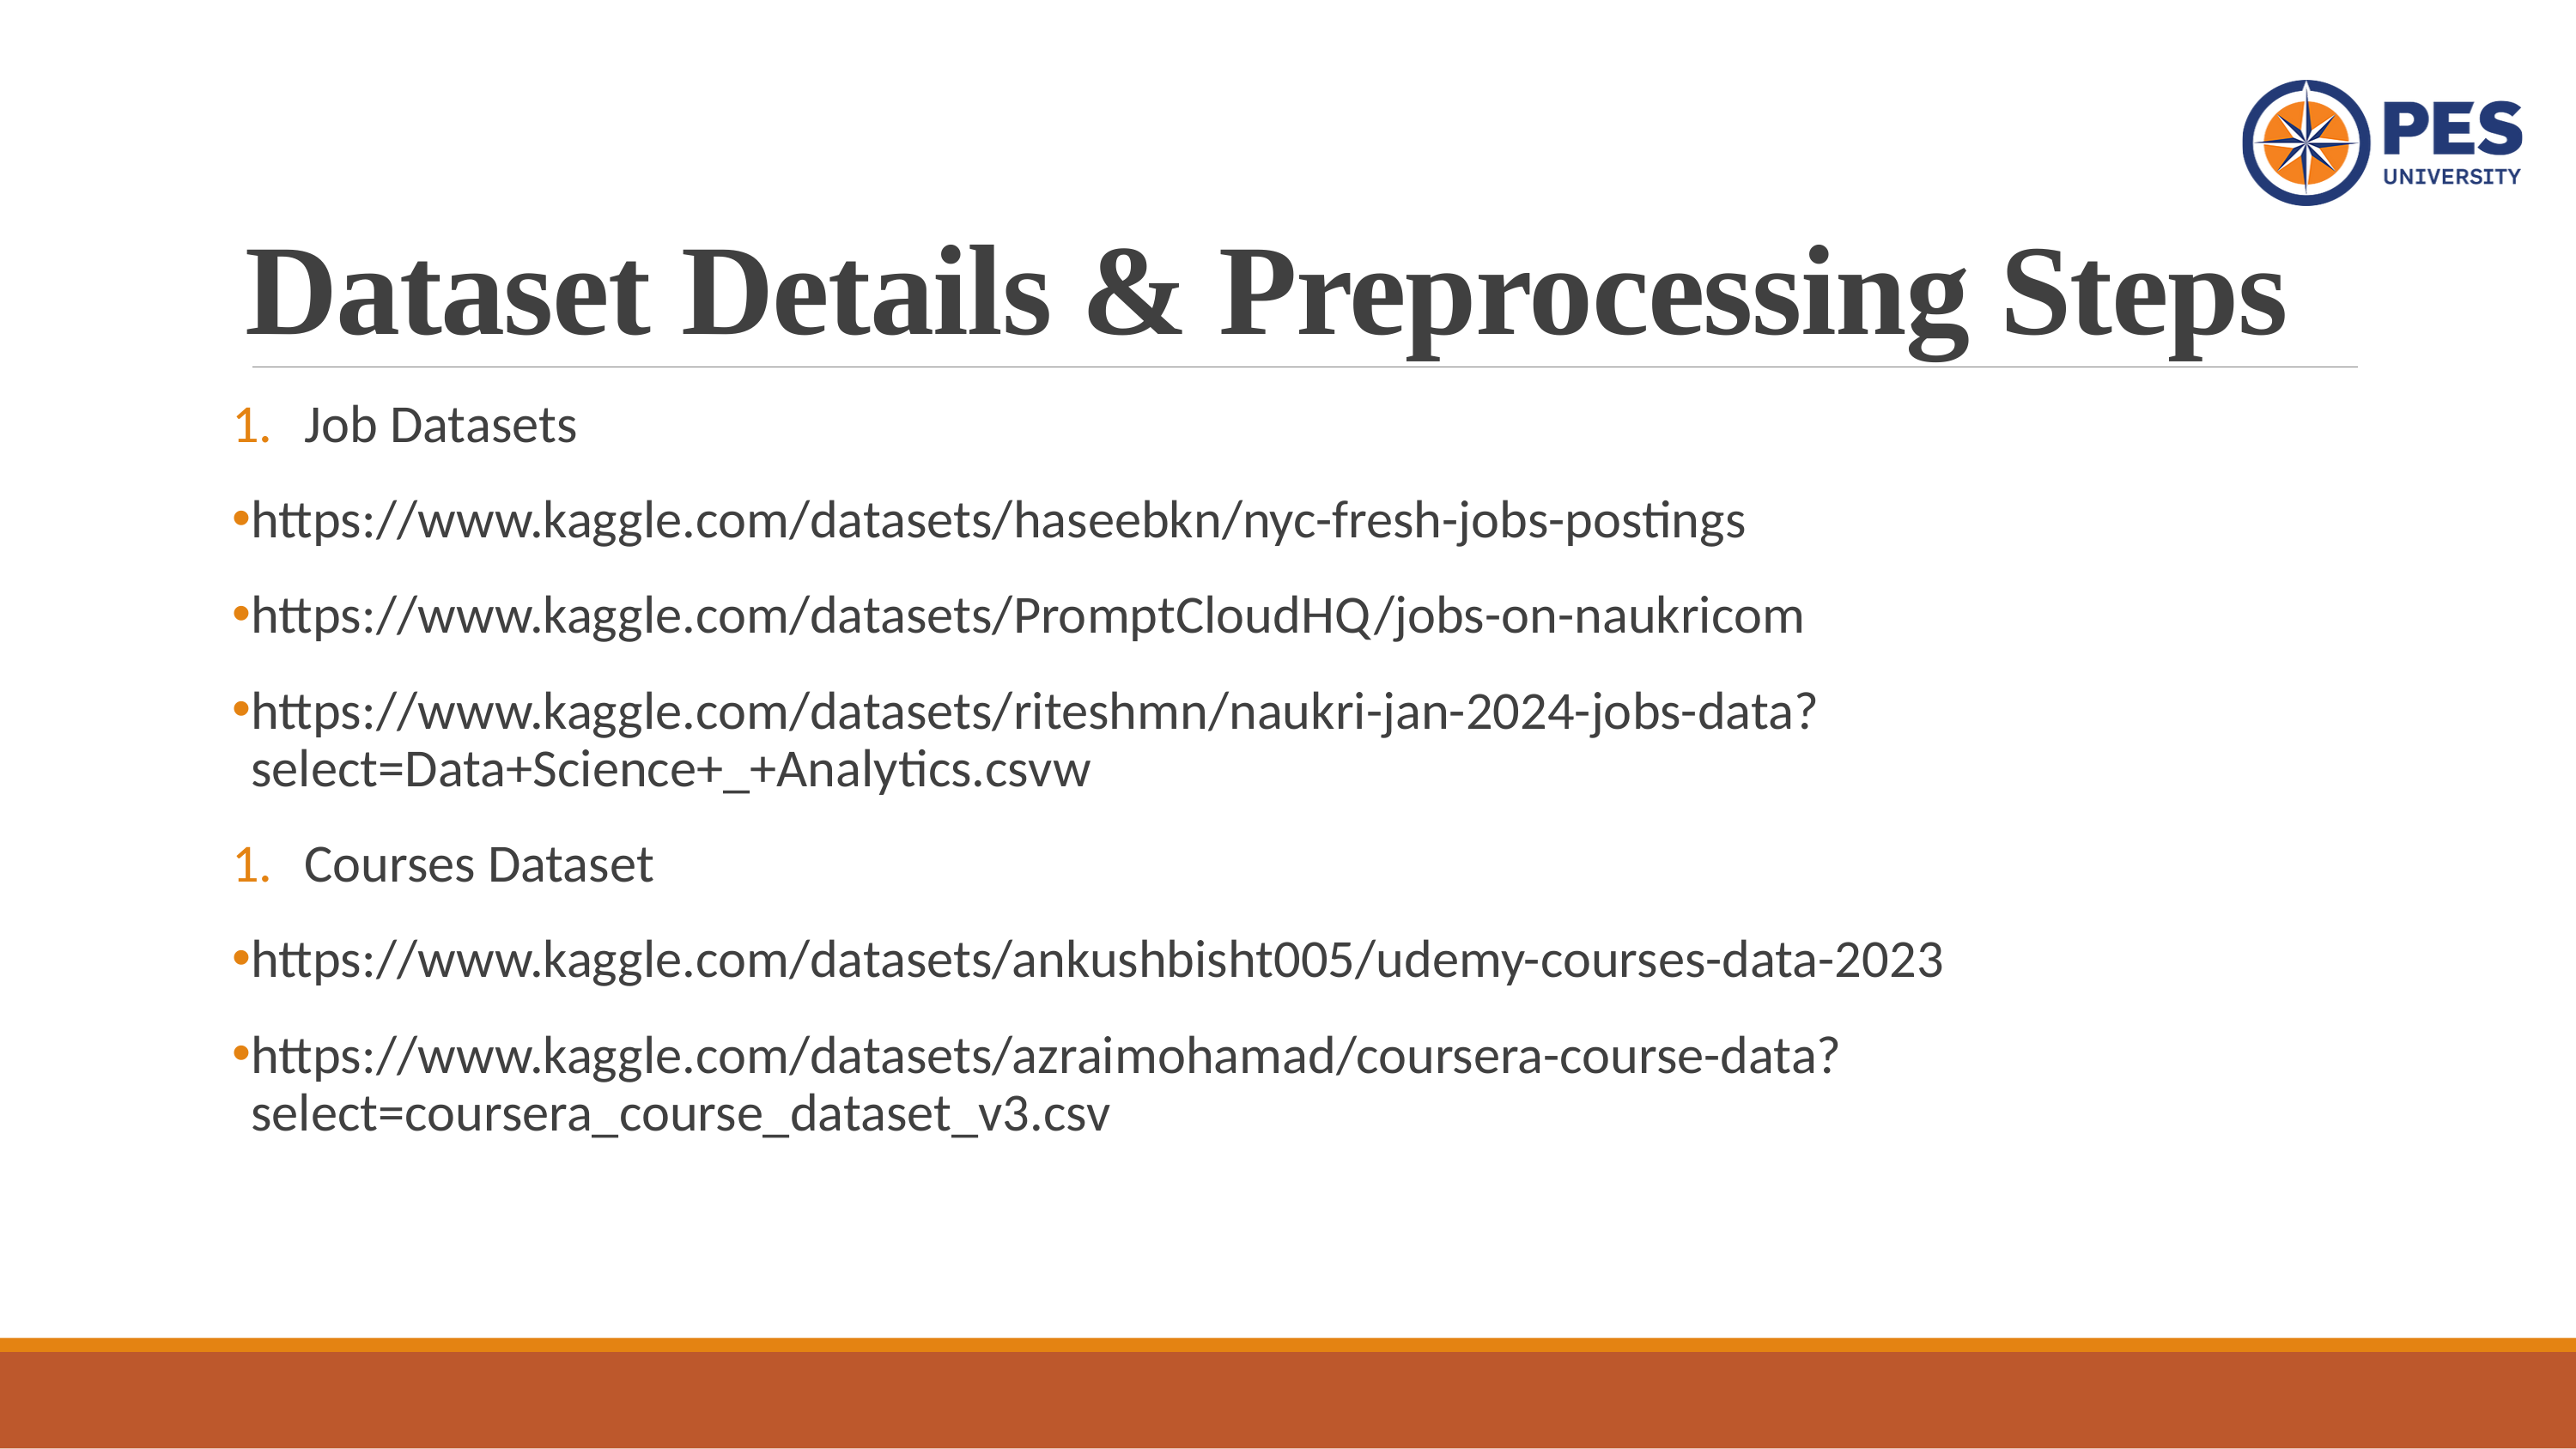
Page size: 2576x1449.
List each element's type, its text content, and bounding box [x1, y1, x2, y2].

list Job Datasets https://www.kaggle.com/datasets/haseebkn/nyc-fresh-jobs-postings https://www.kaggle.com/datasets/PromptCloudHQ/jobs-on-naukricom https://www.kaggle.com/datasets/riteshmn/naukri-jan-2024-jobs-data?select=Data+Science+_+Analytics.csvw Courses Dataset https://www.kaggle.com/datasets/ankushbisht005/udemy-courses-data-2023 https://www.kaggle.com/datasets/azraimohamad/coursera-course-data?select=coursera_course_dataset_v3.csv [232, 390, 2357, 1240]
text_box [2242, 80, 2523, 213]
title Dataset Details & Preprocessing Steps [232, 60, 2357, 367]
